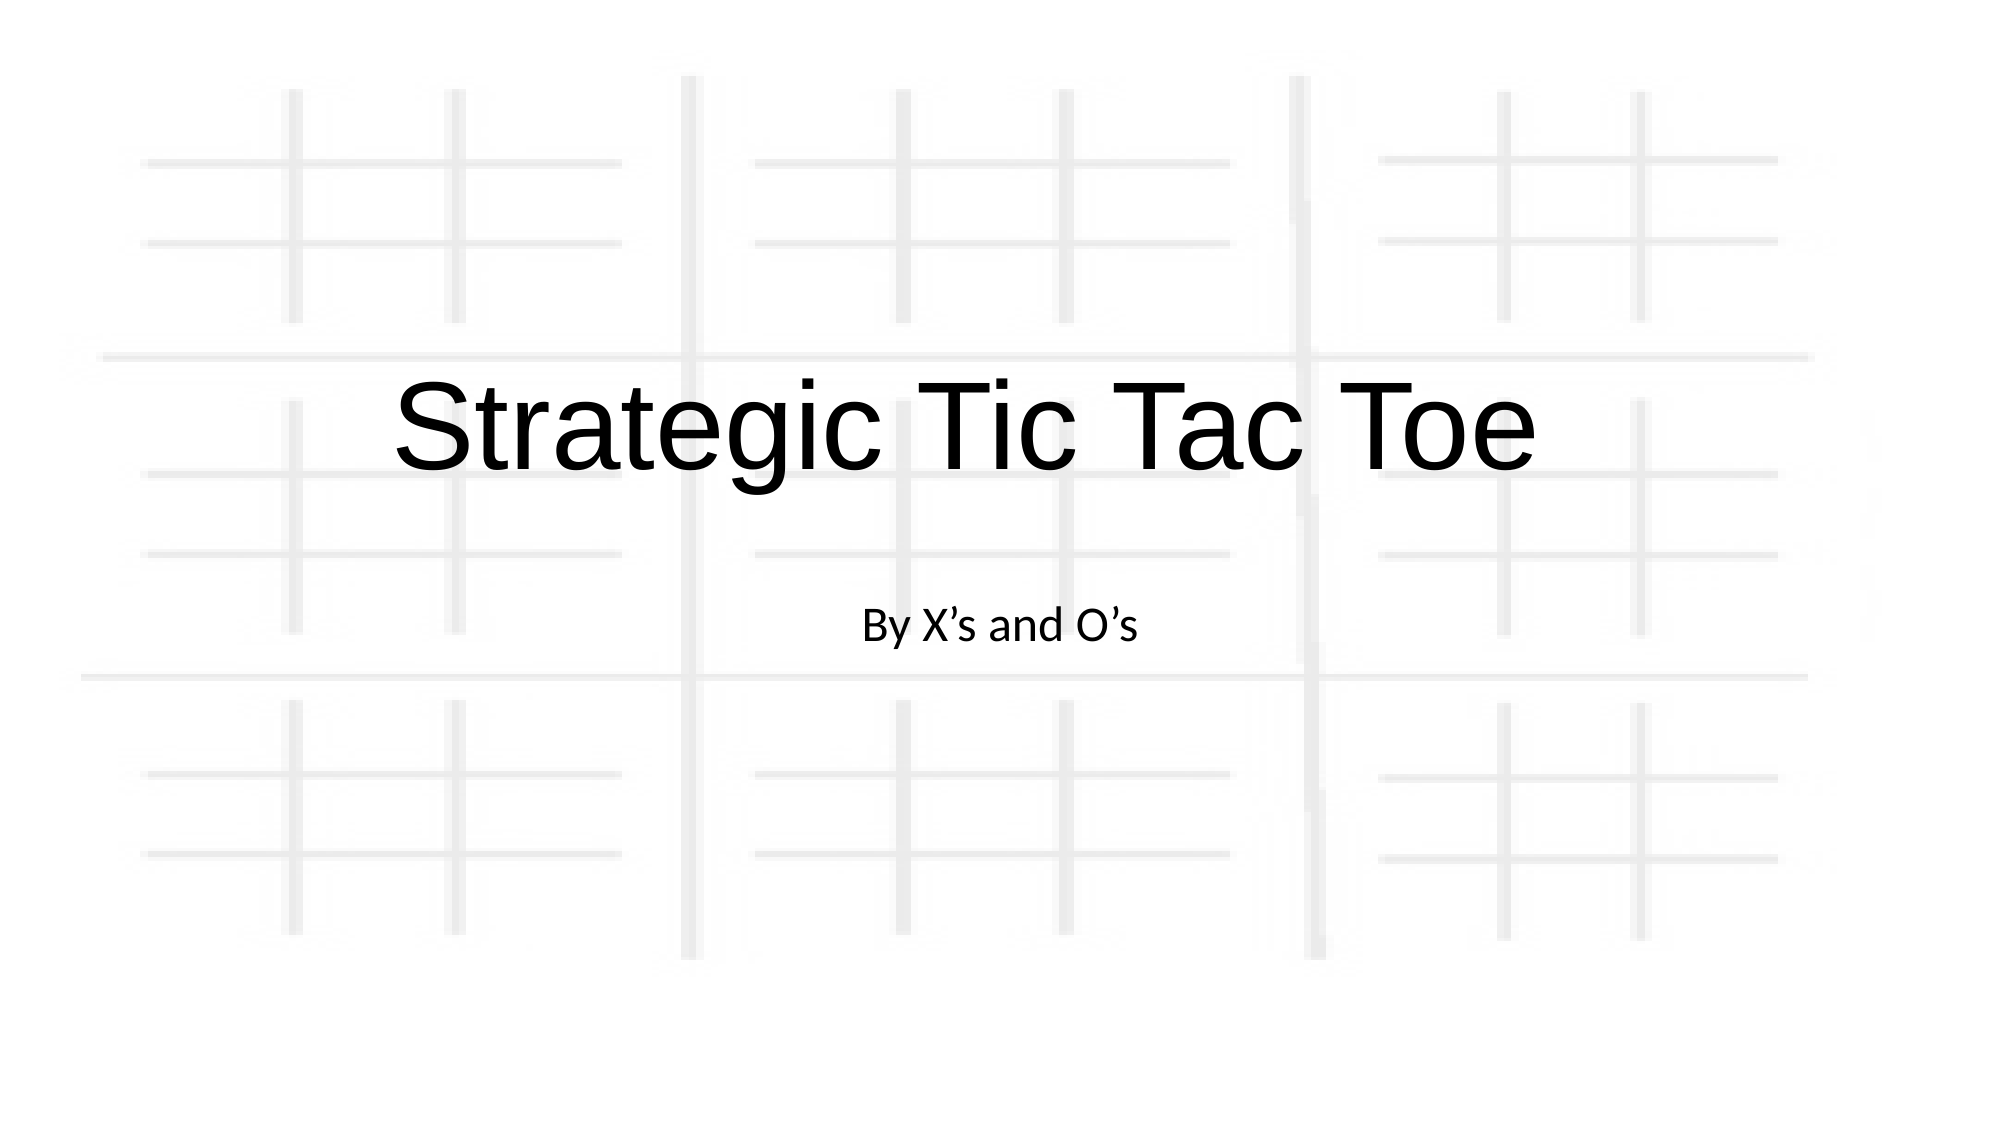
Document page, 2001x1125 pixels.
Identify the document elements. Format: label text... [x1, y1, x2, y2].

title Strategic Tic Tac Toe [216, 262, 1716, 655]
subtitle By X’s and O’s [249, 590, 1750, 863]
